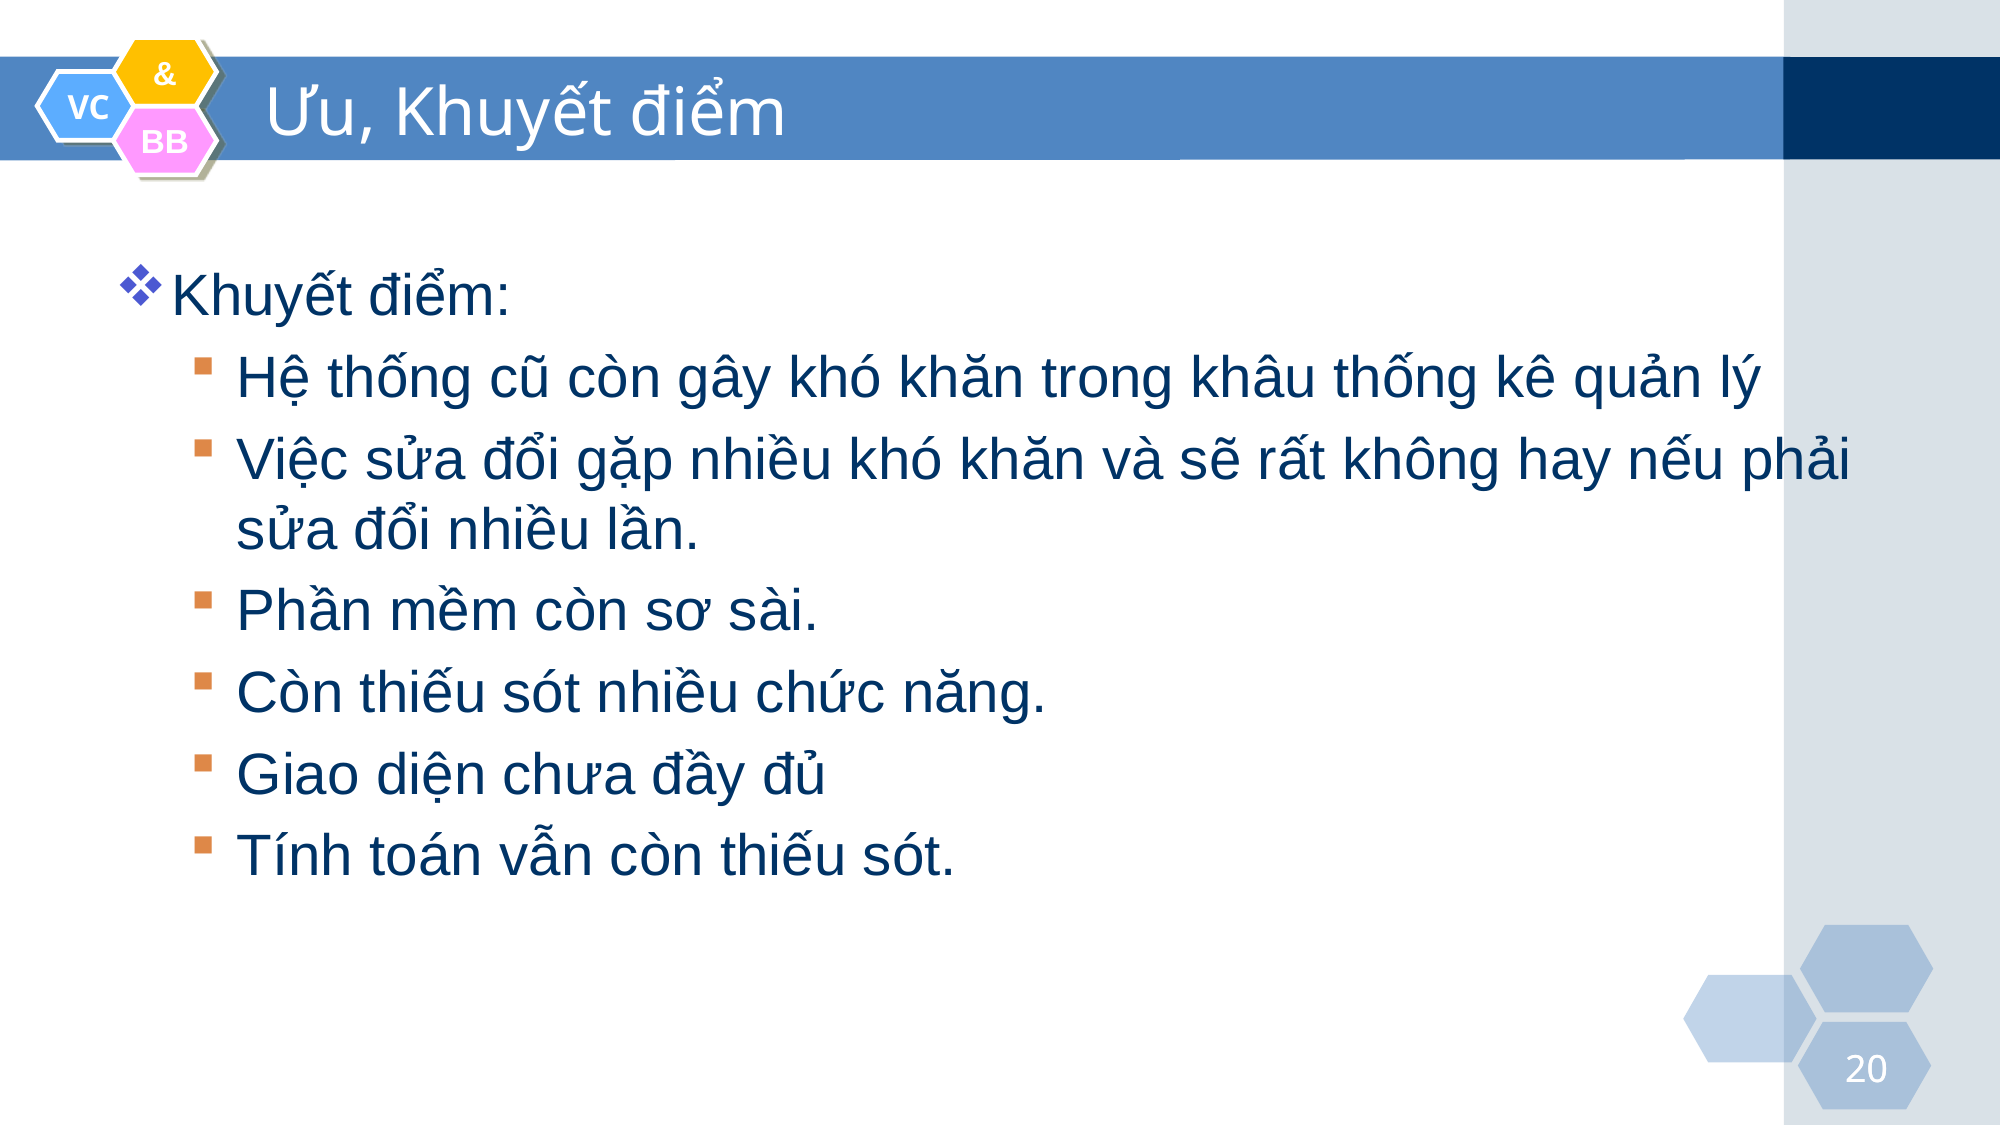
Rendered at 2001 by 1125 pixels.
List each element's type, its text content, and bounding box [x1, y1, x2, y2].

list Khuyết điểm: Hệ thống cũ còn gây khó khăn trong khâu thống kê quản lý Việc sửa đổi gặp nhiều khó khăn và sẽ rất không hay nếu phải sửa đổi nhiều lần. Phần mềm còn sơ sài. Còn thiếu sót nhiều chức năng. Giao diện chưa đầy đủ Tính toán vẫn còn thiếu sót. [99, 249, 1900, 1038]
title Ưu, Khuyết điểm [249, 62, 1717, 155]
